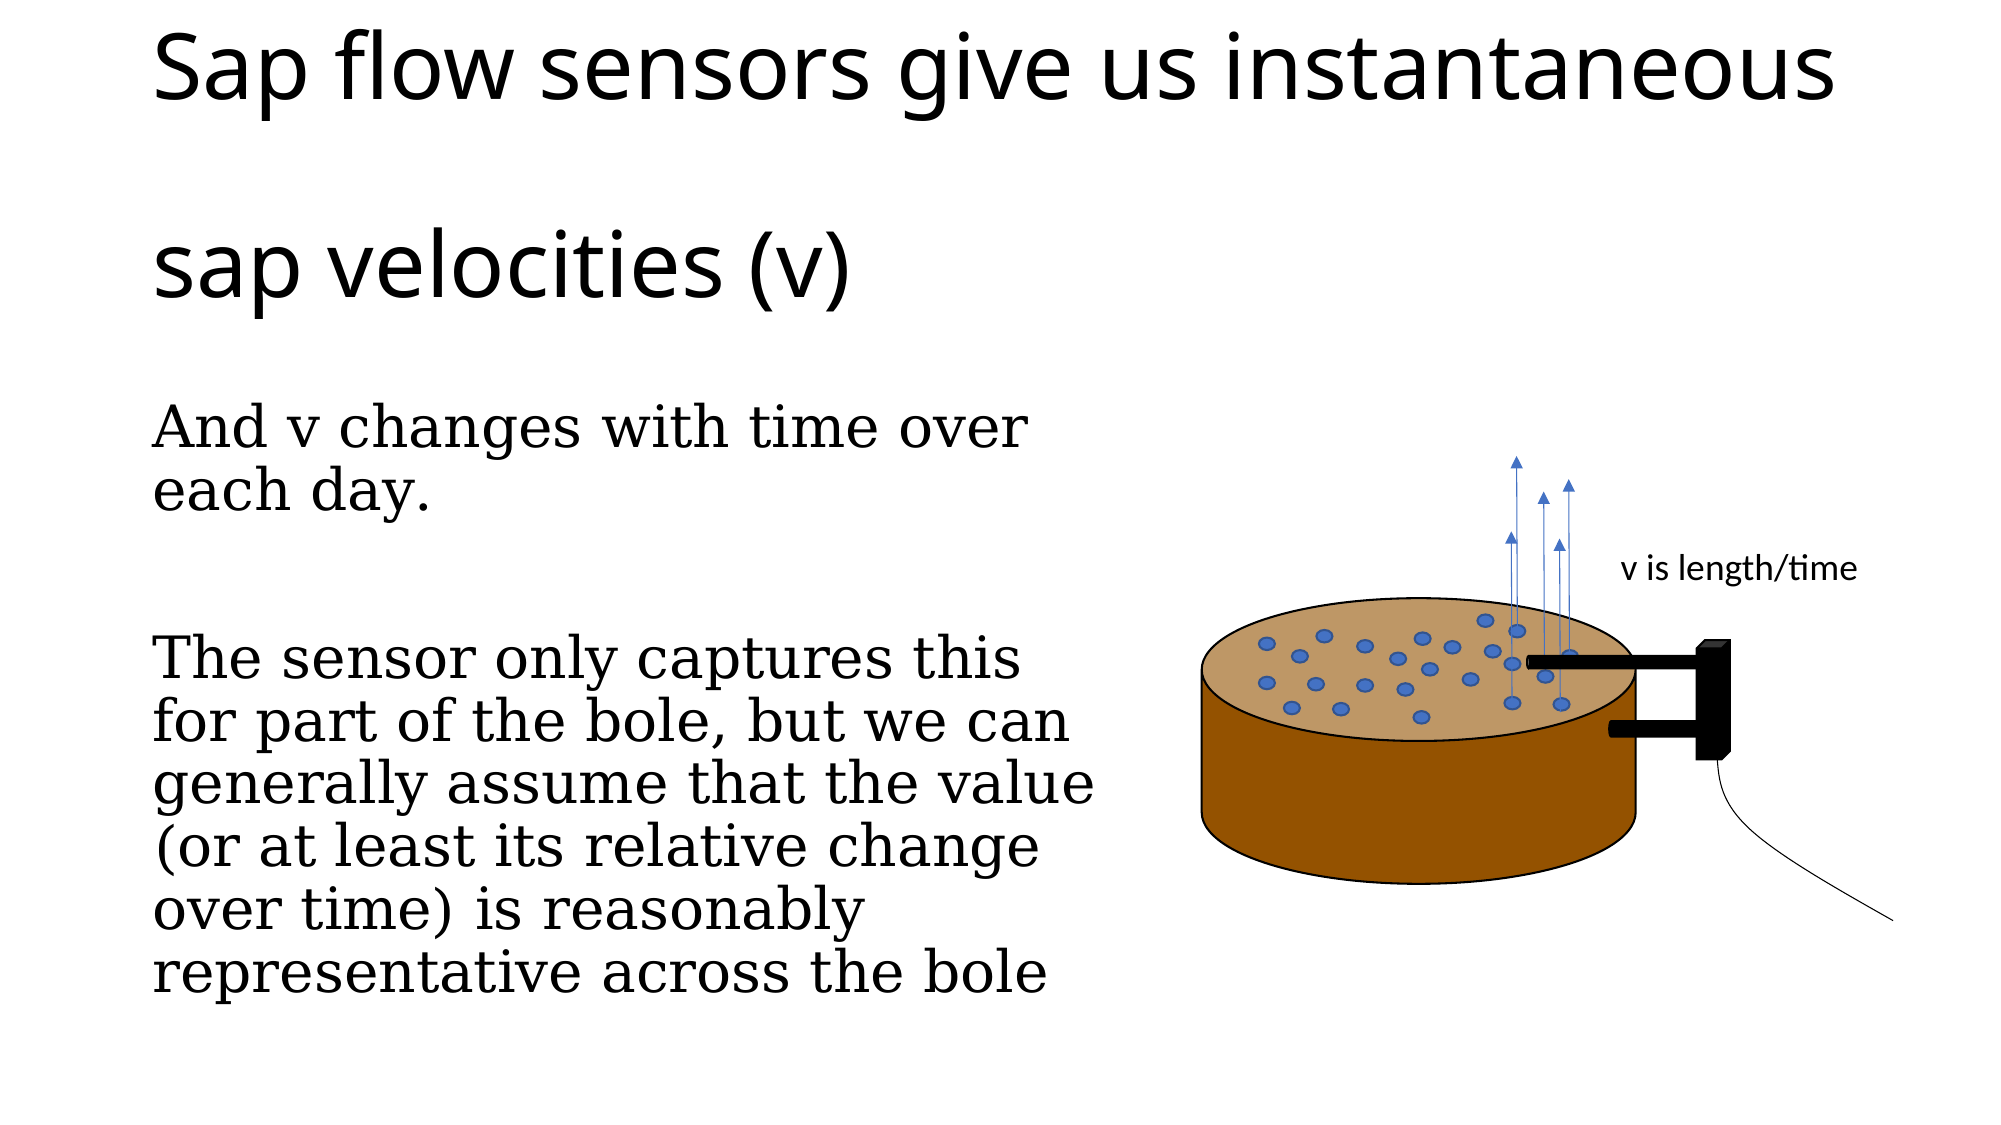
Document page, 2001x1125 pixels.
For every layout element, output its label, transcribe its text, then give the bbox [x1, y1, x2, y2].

text_box [1282, 700, 1302, 716]
text_box [1257, 675, 1277, 691]
text_box [1396, 682, 1415, 697]
text_box [1716, 758, 1894, 922]
text_box [1331, 701, 1351, 717]
text_box [1513, 624, 1527, 639]
text_box [1561, 649, 1579, 654]
text_box [1536, 670, 1555, 684]
text_box [1355, 678, 1375, 693]
text_box [1315, 628, 1334, 644]
text_box [1461, 672, 1480, 687]
text_box [1503, 656, 1511, 671]
text_box [1200, 597, 1637, 885]
text_box [1552, 697, 1559, 712]
text_box [1561, 654, 1695, 670]
text_box v is length/time [1605, 535, 1946, 596]
text_box [1443, 639, 1462, 655]
text_box [1306, 676, 1326, 692]
text_box [1257, 636, 1277, 652]
text_box [1526, 654, 1559, 670]
text_box [1412, 710, 1431, 725]
title Sap flow sensors give us instantaneous sap velocities (v) [137, 59, 1863, 278]
text_box [1608, 720, 1695, 738]
text_box [1503, 695, 1522, 711]
text_box [1483, 644, 1502, 659]
text_box [1290, 649, 1310, 664]
text_box [1513, 656, 1522, 672]
text_box [1561, 697, 1571, 712]
text_box [1476, 613, 1495, 628]
text_box [1389, 651, 1408, 667]
text_box [1413, 631, 1432, 646]
text_box [1420, 662, 1440, 677]
list And v changes with time over each day. The sensor only captures this for part of the bole, but we can generally assume that the value (or at least its relative change over time) is reasonably representative across the bole [137, 299, 1124, 1095]
text_box [1355, 638, 1375, 654]
text_box [1695, 639, 1731, 761]
